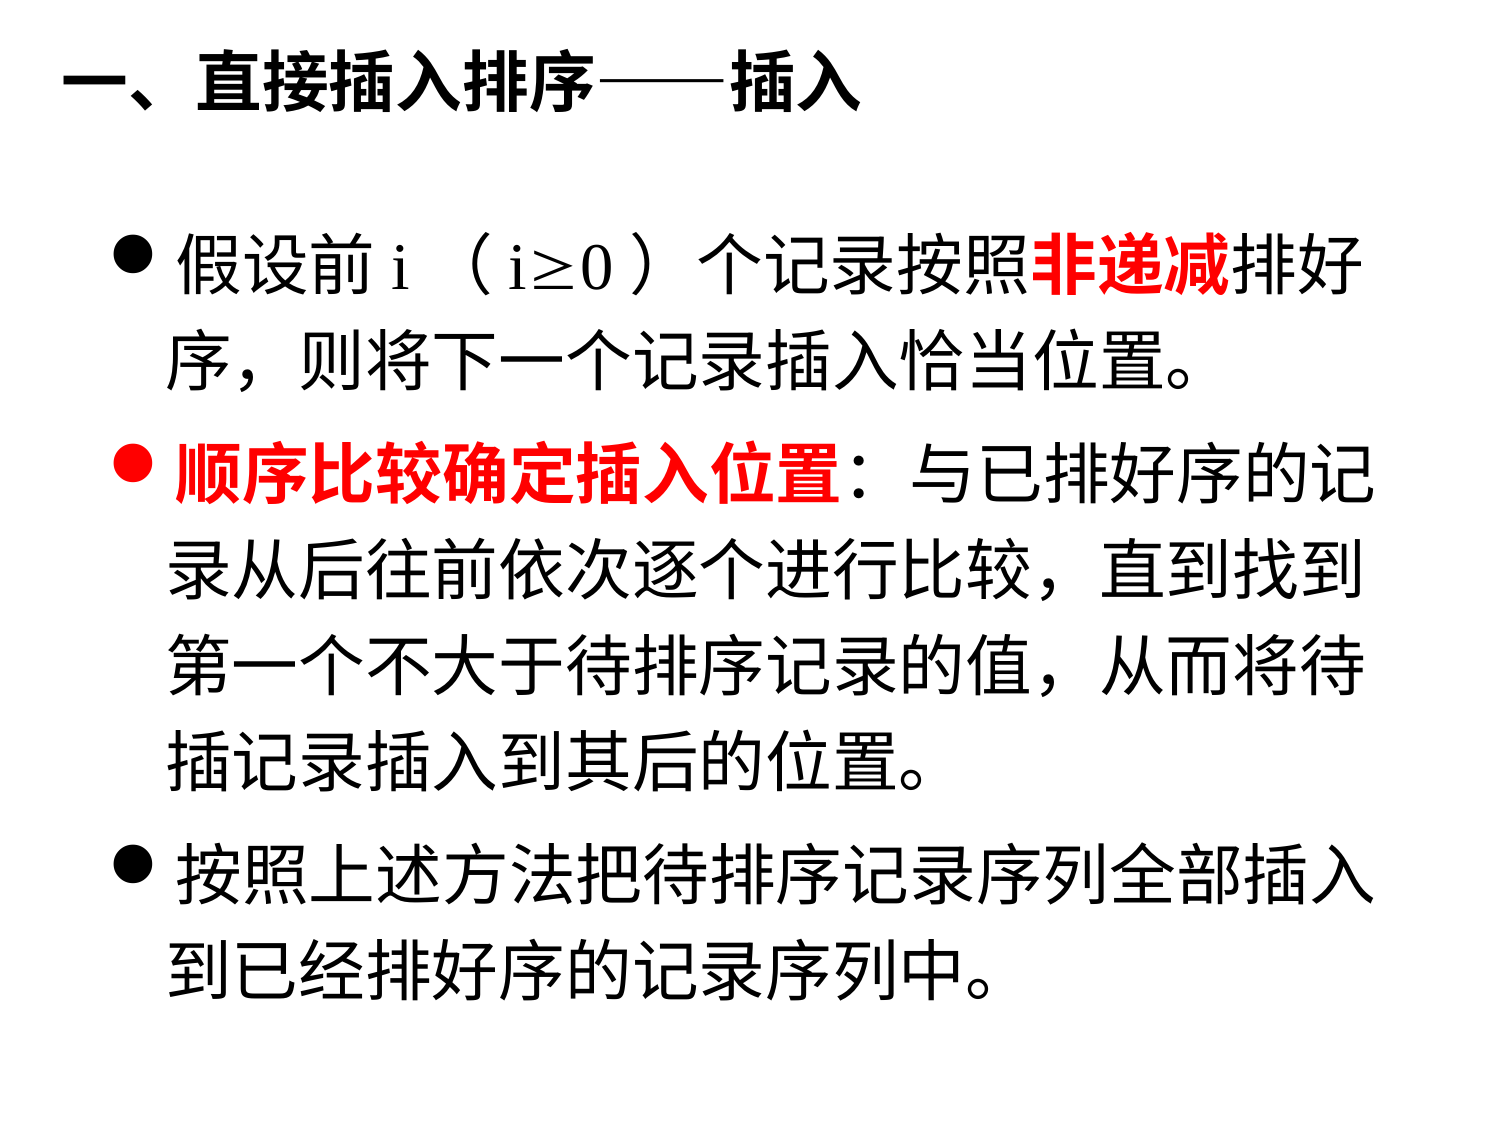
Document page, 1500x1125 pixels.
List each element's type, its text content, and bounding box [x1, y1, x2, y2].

title 一、直接插入排序——插入 [46, 35, 1281, 126]
list 假设前i（i0）个记录按照非递减排好序，则将下一个记录插入恰当位置。 顺序比较确定插入位置：与已排好序的记录从后往前依次逐个进行比较，直到找到第一个不大于待排序记录的值，从而将待插记录插入到其后的位置。 按照上述方法把待排序记录序列全部插入到已经排好序的记录序列中。 [93, 199, 1418, 1035]
